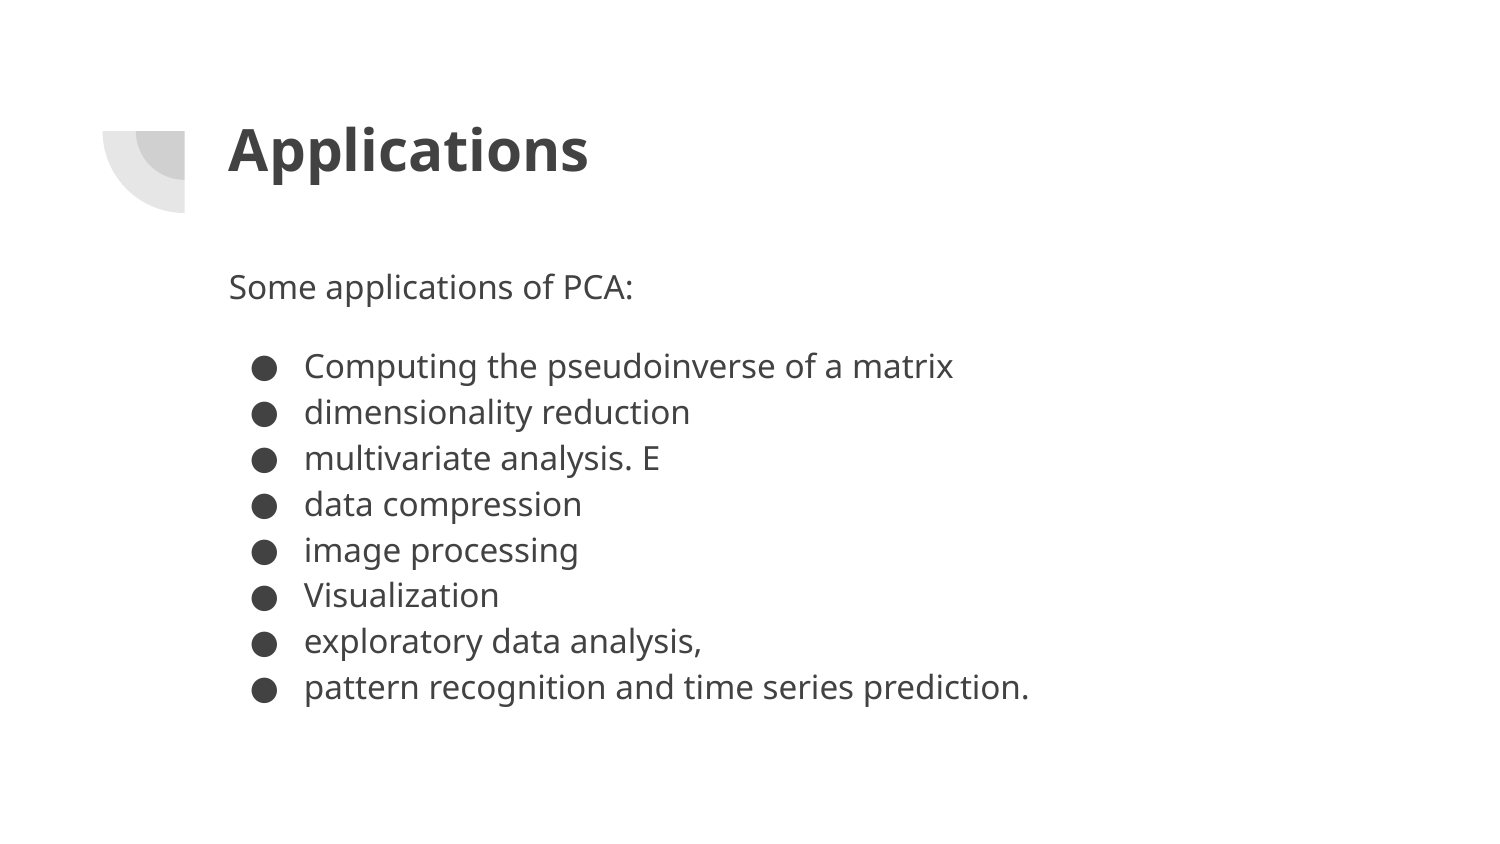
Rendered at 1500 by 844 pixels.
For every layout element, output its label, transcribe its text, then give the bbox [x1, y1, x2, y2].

list Some applications of PCA: Computing the pseudoinverse of a matrix dimensionality reduction multivariate analysis. E data compression image processing Visualization exploratory data analysis, pattern recognition and time series prediction. [213, 245, 1368, 744]
title Applications [213, 98, 1368, 245]
